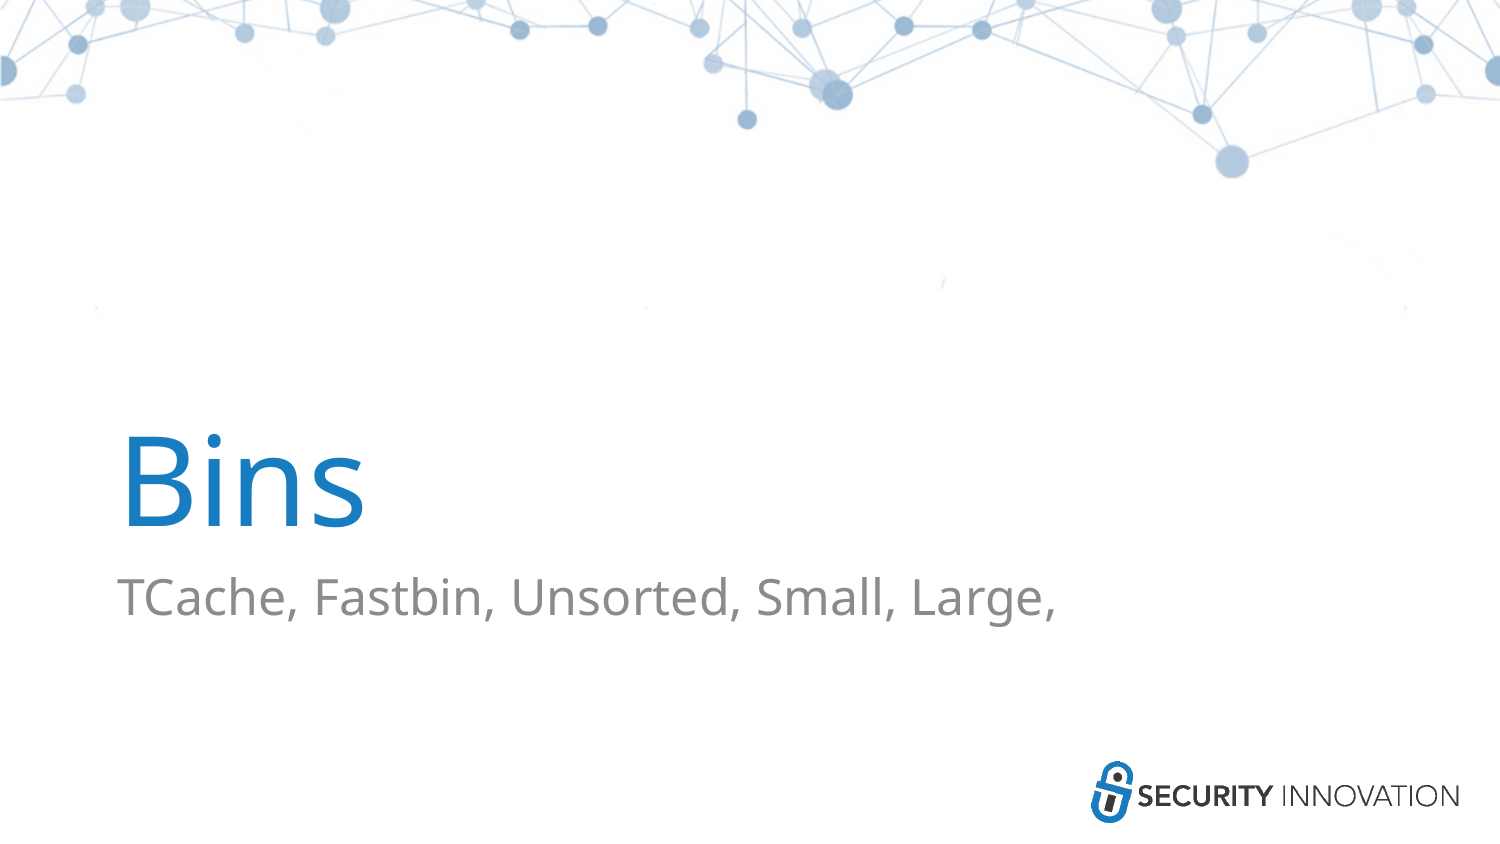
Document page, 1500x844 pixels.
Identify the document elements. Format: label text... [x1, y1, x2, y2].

title Bins [102, 210, 1397, 562]
list TCache, Fastbin, Unsorted, Small, Large, [102, 564, 1397, 750]
picture [1091, 761, 1461, 823]
picture [0, 0, 1500, 344]
